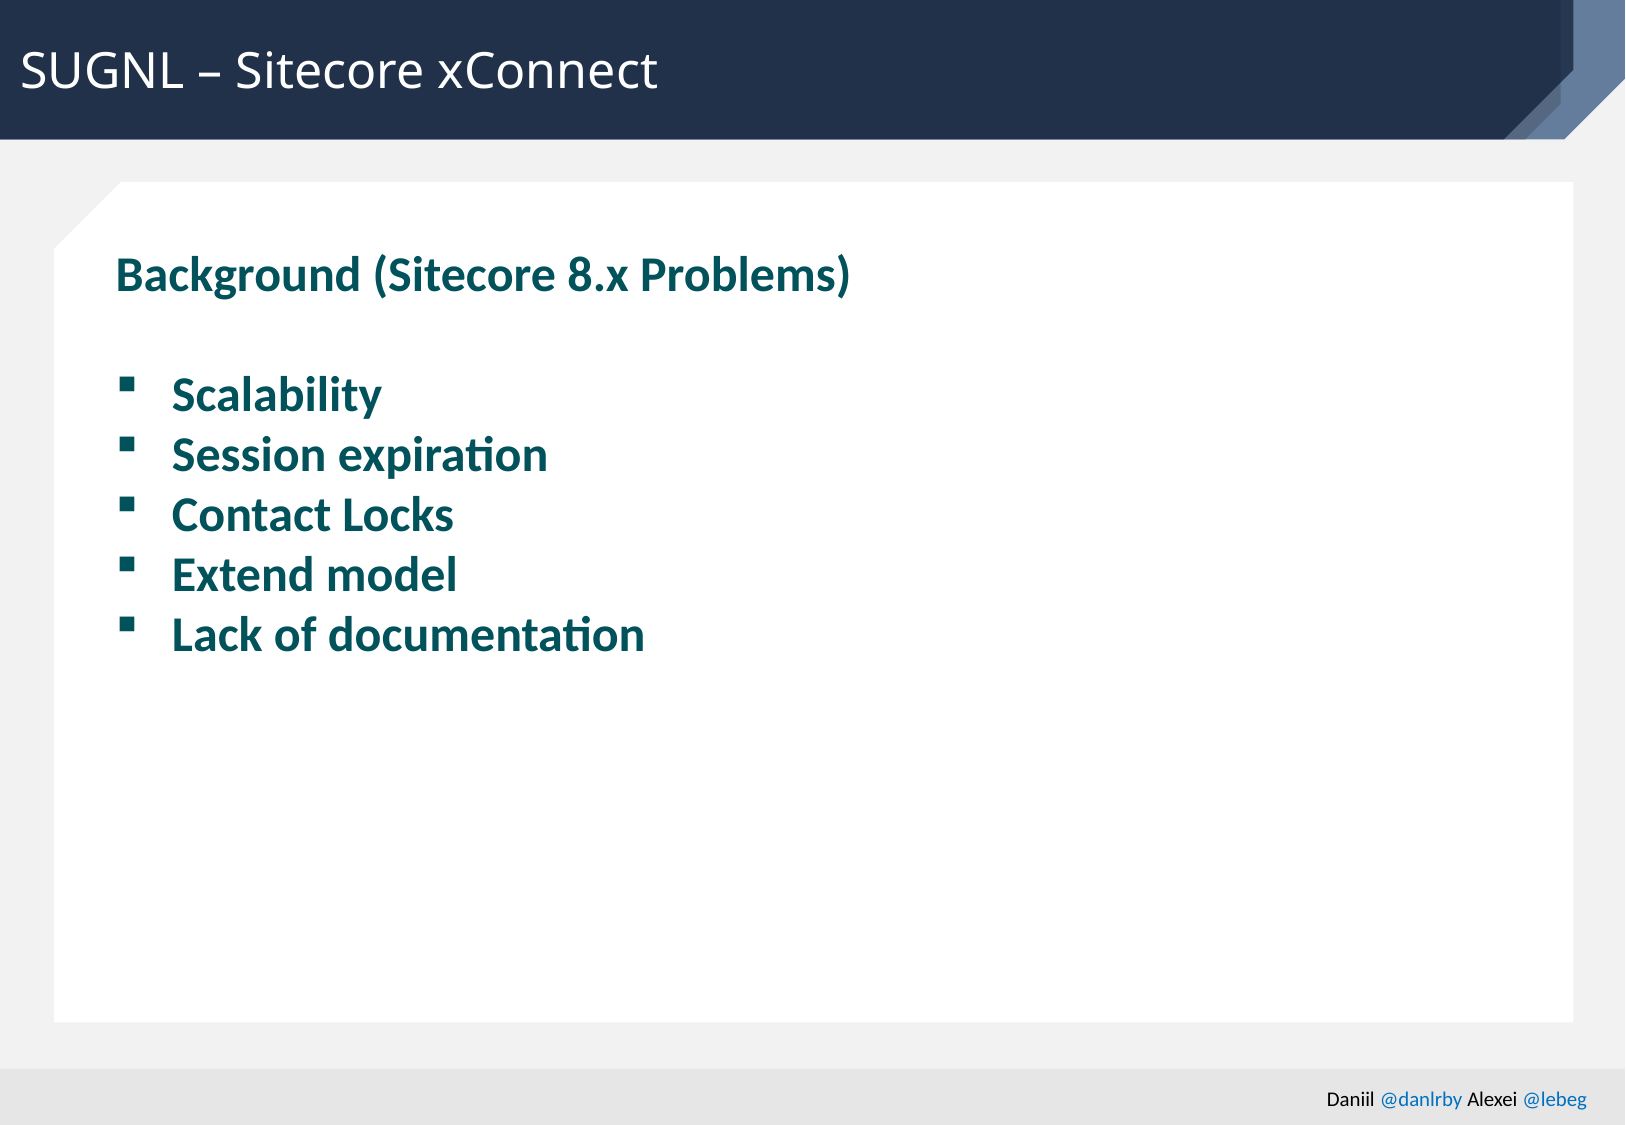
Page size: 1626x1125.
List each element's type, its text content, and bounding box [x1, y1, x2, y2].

text_box [0, 1068, 1625, 1125]
text_box [0, 0, 1575, 141]
text_box [1526, 0, 1625, 141]
text_box Background (Sitecore 8.x Problems) Scalability Session expiration Contact Locks Extend model Lack of documentation [100, 233, 1114, 729]
text_box Daniil @danlrby Alexei @lebeg [424, 1078, 1607, 1118]
text_box [1505, 84, 1562, 141]
text_box SUGNL – Sitecore xConnect [5, 30, 674, 106]
text_box [53, 181, 1575, 1024]
